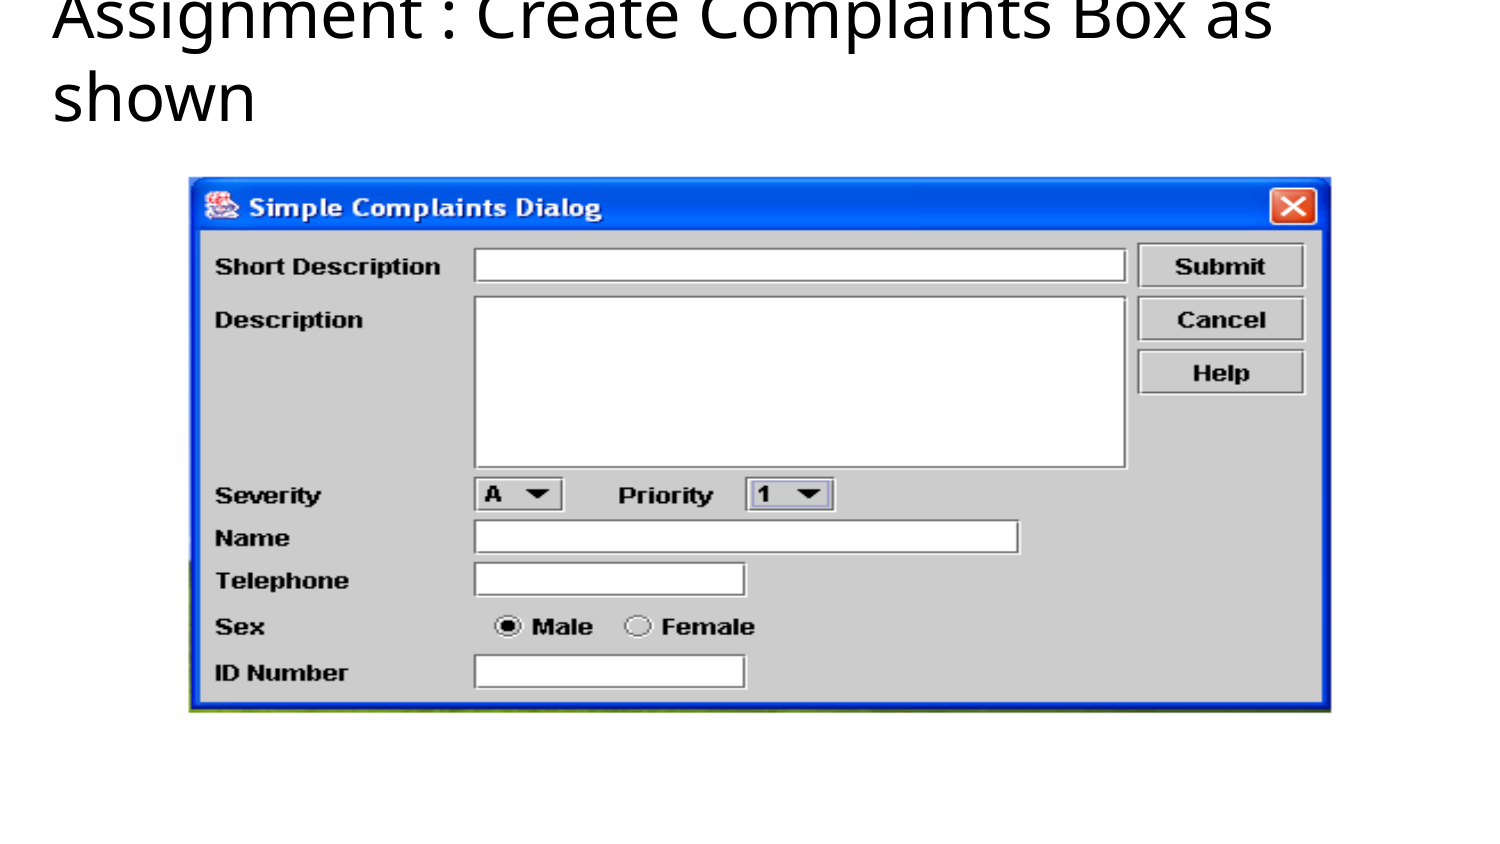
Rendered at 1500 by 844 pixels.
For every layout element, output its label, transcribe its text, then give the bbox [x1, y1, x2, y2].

title Assignment : Create Complaints Box as shown [37, 0, 1463, 104]
picture [162, 149, 1351, 723]
